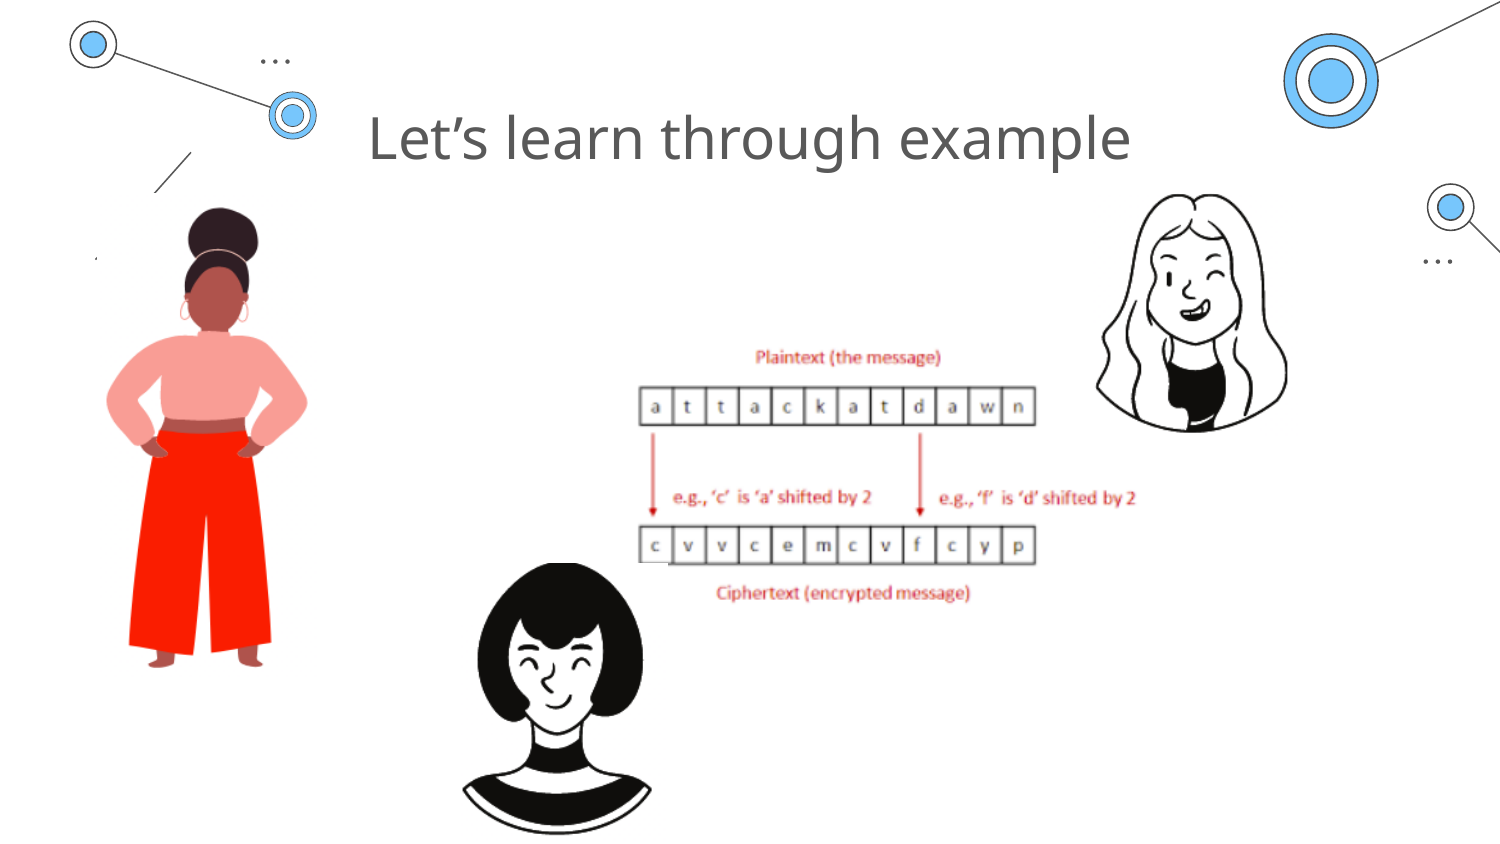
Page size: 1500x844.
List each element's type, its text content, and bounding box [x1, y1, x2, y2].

picture [458, 192, 1299, 844]
picture [97, 192, 320, 681]
text_box Let’s learn through example [118, 86, 1382, 181]
